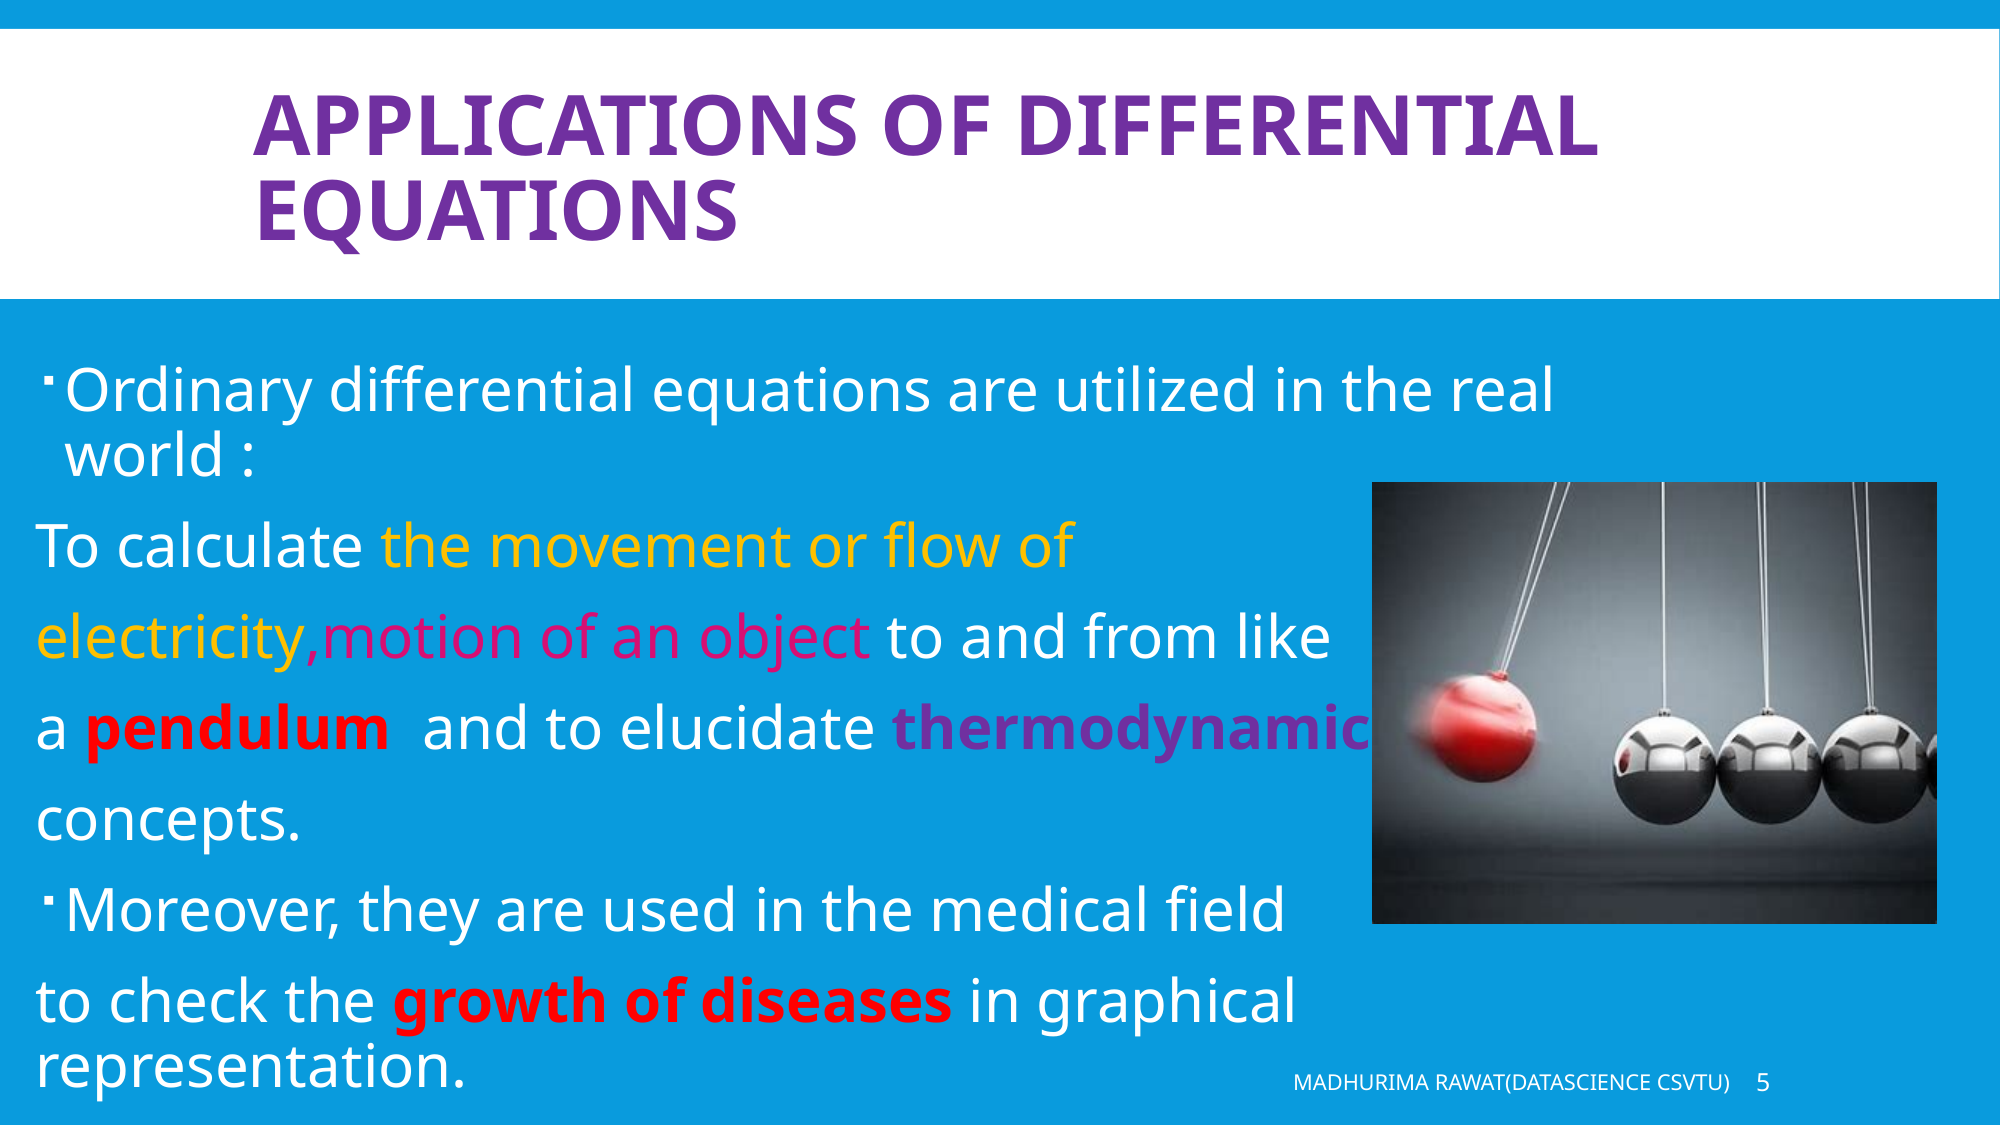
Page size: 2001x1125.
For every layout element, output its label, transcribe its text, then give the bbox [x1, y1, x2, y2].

slide_number 5 [1748, 1053, 1904, 1114]
footer MADHURIMA RAWAT(DATASCIENCE CSVTU) [918, 1053, 1746, 1114]
picture [1373, 483, 1936, 923]
list Ordinary differential equations are utilized in the real world : To calculate the movement or flow of electricity,motion of an object to and from like a pendulum and to elucidate thermodynamics concepts. Moreover, they are used in the medical field to check the growth of diseases in graphical representation. [20, 352, 1746, 1114]
title Applications of Differential Equations [238, 48, 1844, 297]
